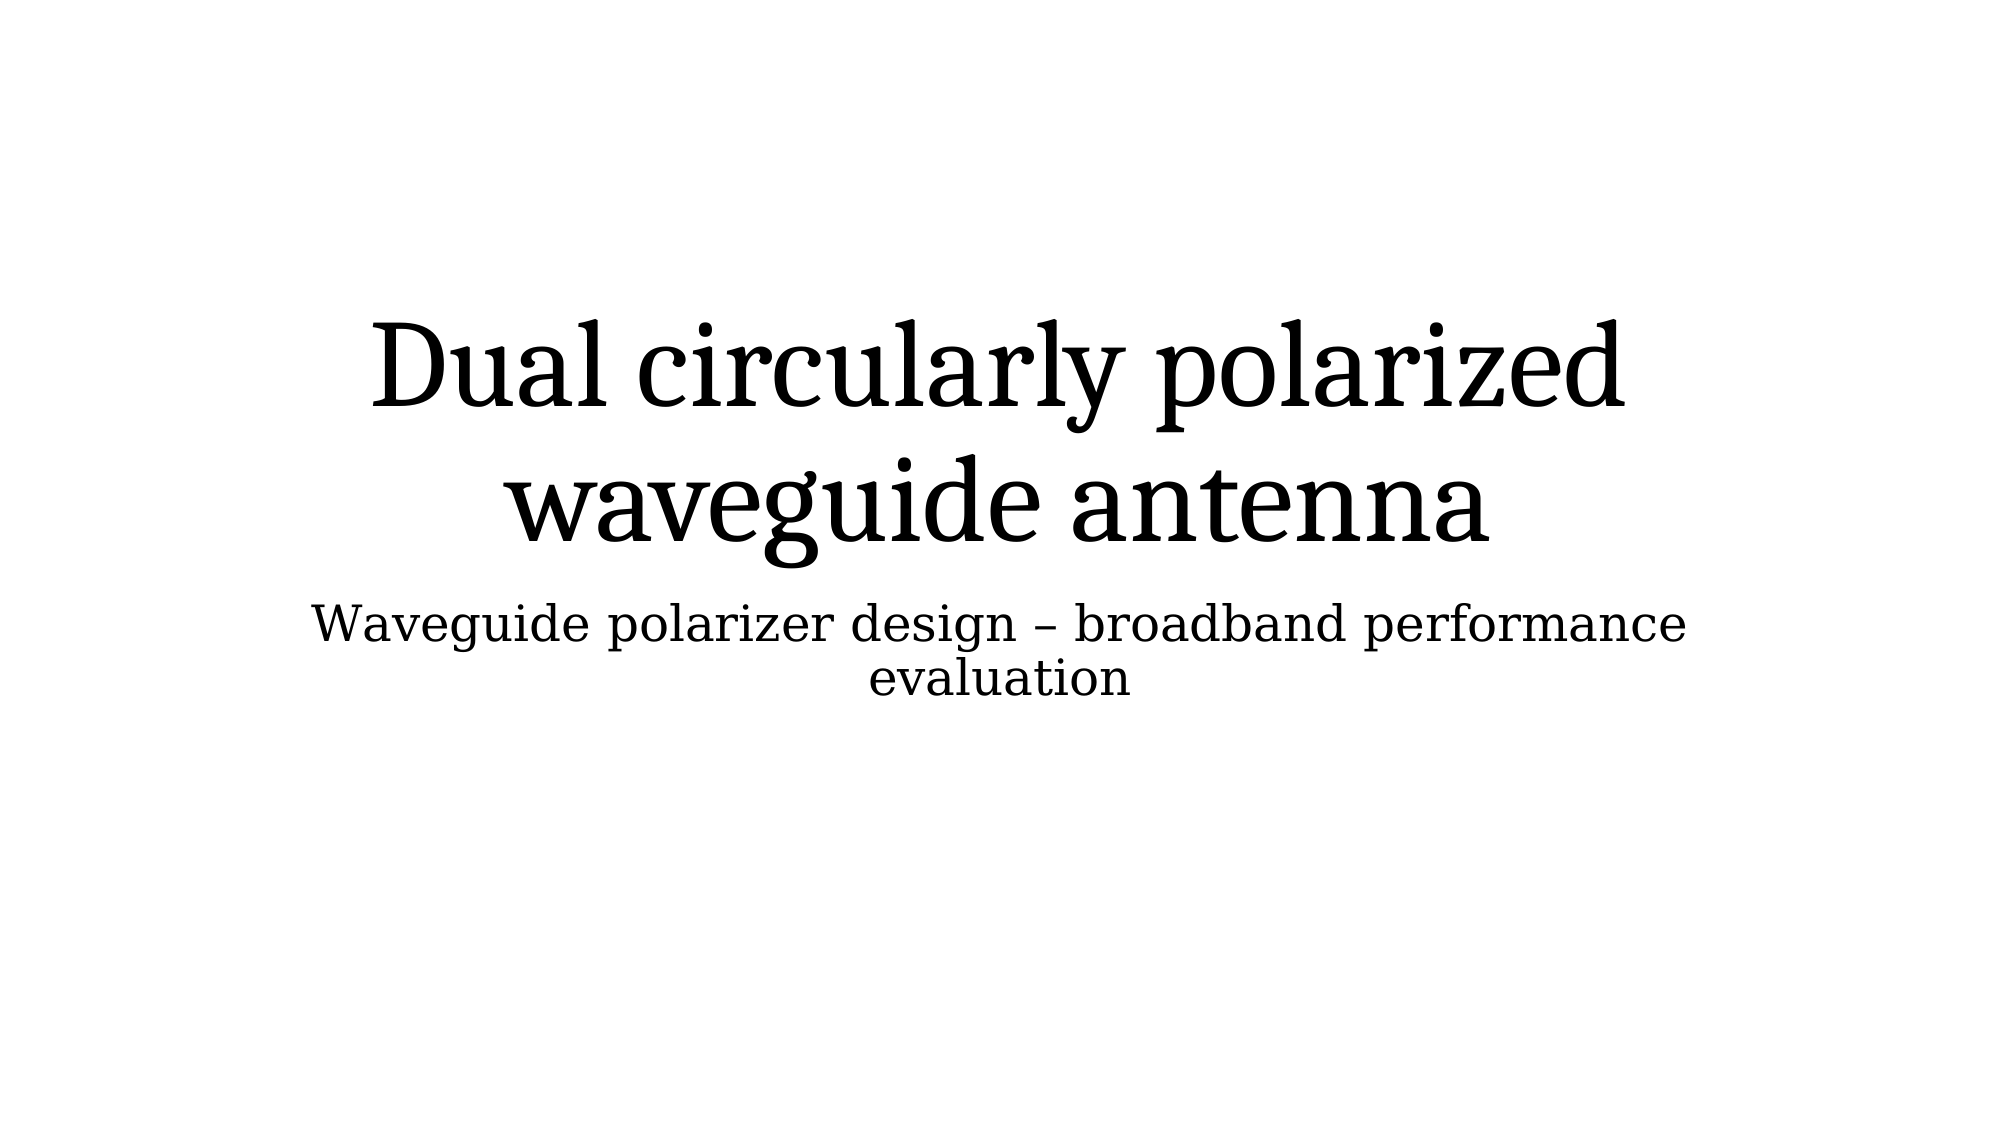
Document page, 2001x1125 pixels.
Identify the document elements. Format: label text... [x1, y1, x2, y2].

subtitle Waveguide polarizer design – broadband performance evaluation [249, 590, 1750, 863]
title Dual circularly polarized waveguide antenna [249, 184, 1750, 576]
